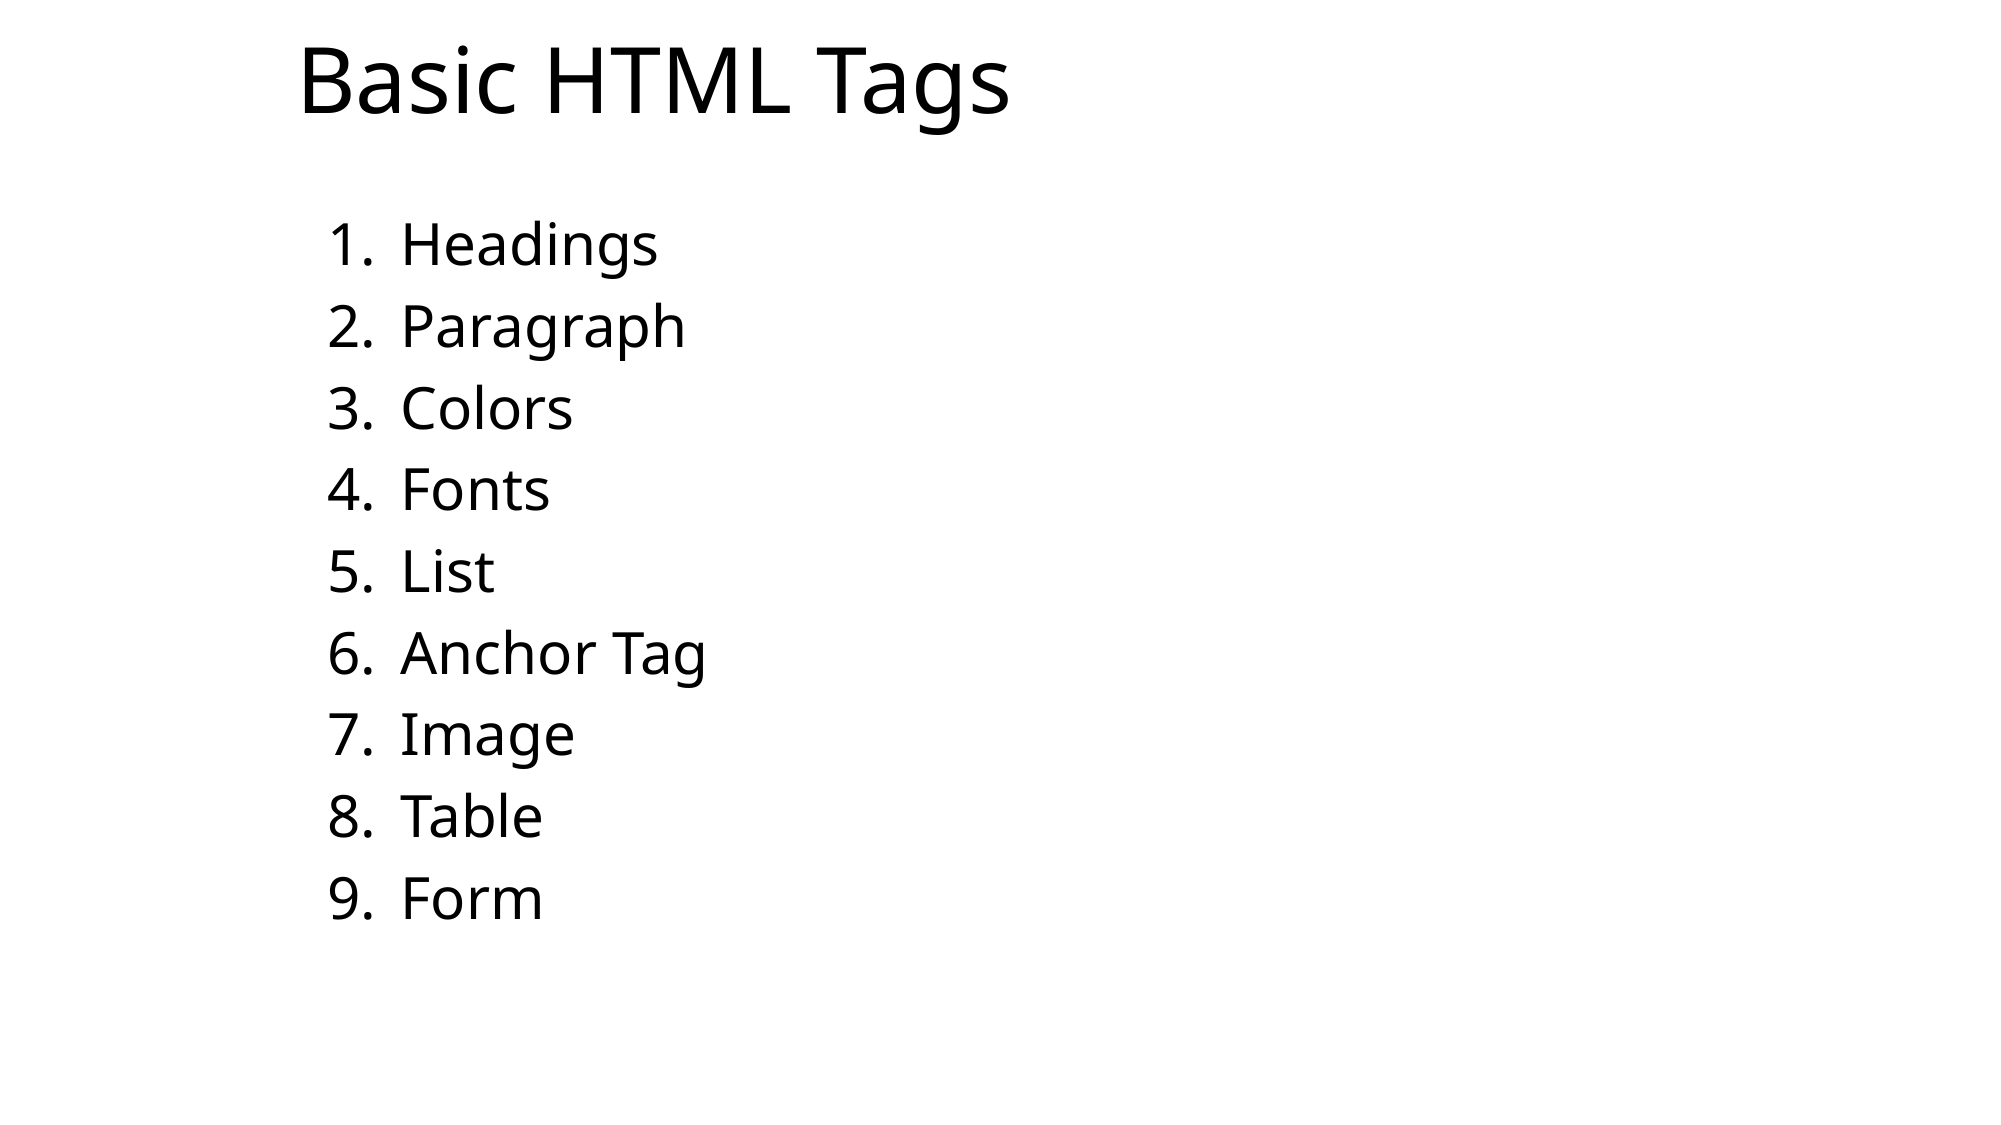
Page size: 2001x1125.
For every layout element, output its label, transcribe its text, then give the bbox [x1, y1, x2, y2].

text_box Headings Paragraph Colors Fonts List Anchor Tag Image Table Form [312, 200, 1663, 1050]
title Basic HTML Tags [281, 17, 1719, 151]
